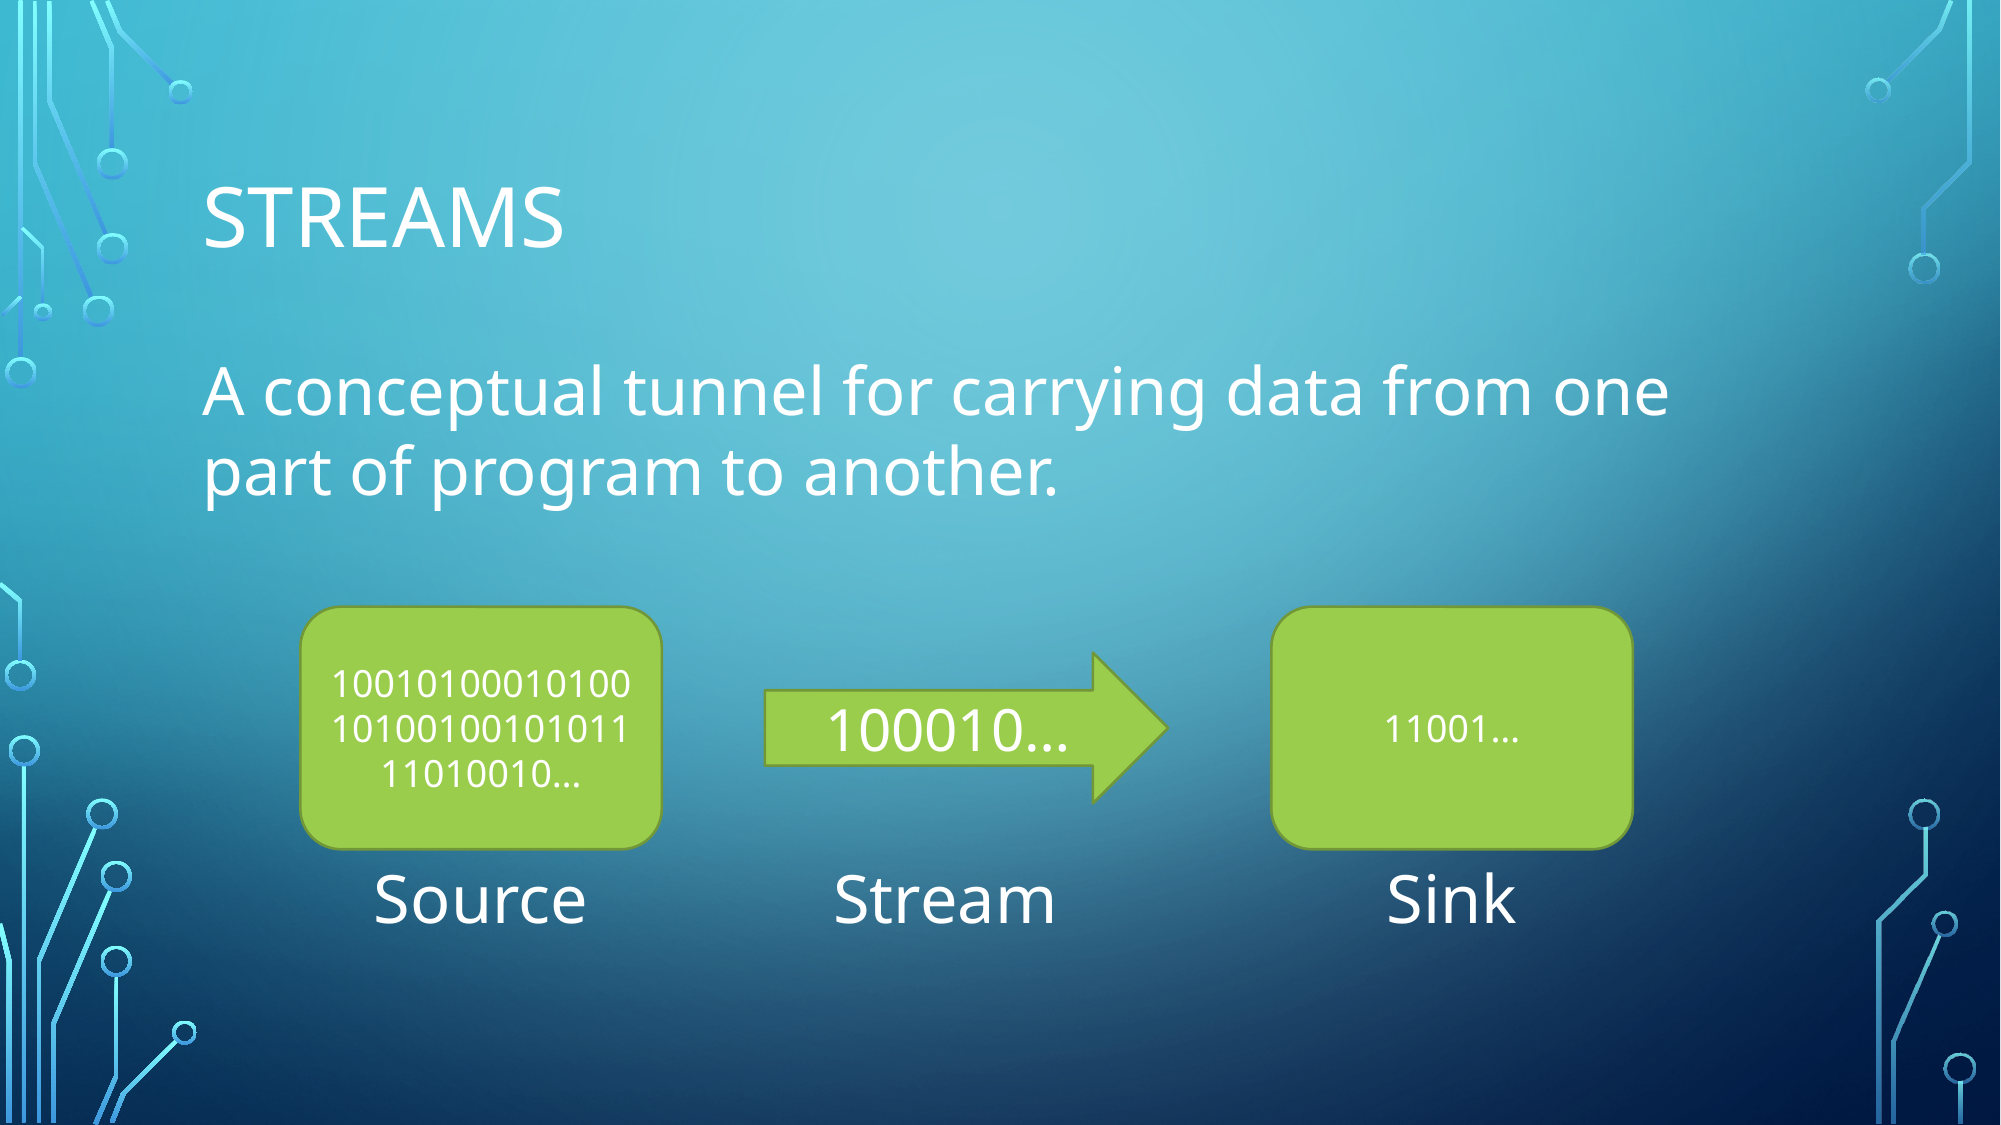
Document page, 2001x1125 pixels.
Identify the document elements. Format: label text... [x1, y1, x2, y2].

text_box A conceptual tunnel for carrying data from one part of program to another. [187, 341, 1813, 517]
text_box Sink [1271, 849, 1633, 944]
text_box 100101000101001010010010101111010010… [298, 605, 664, 849]
text_box 100010… [763, 651, 1170, 805]
text_box 11001… [1269, 605, 1635, 849]
text_box Stream [764, 849, 1127, 944]
text_box Source [300, 849, 662, 944]
title Streams [187, 98, 1813, 341]
